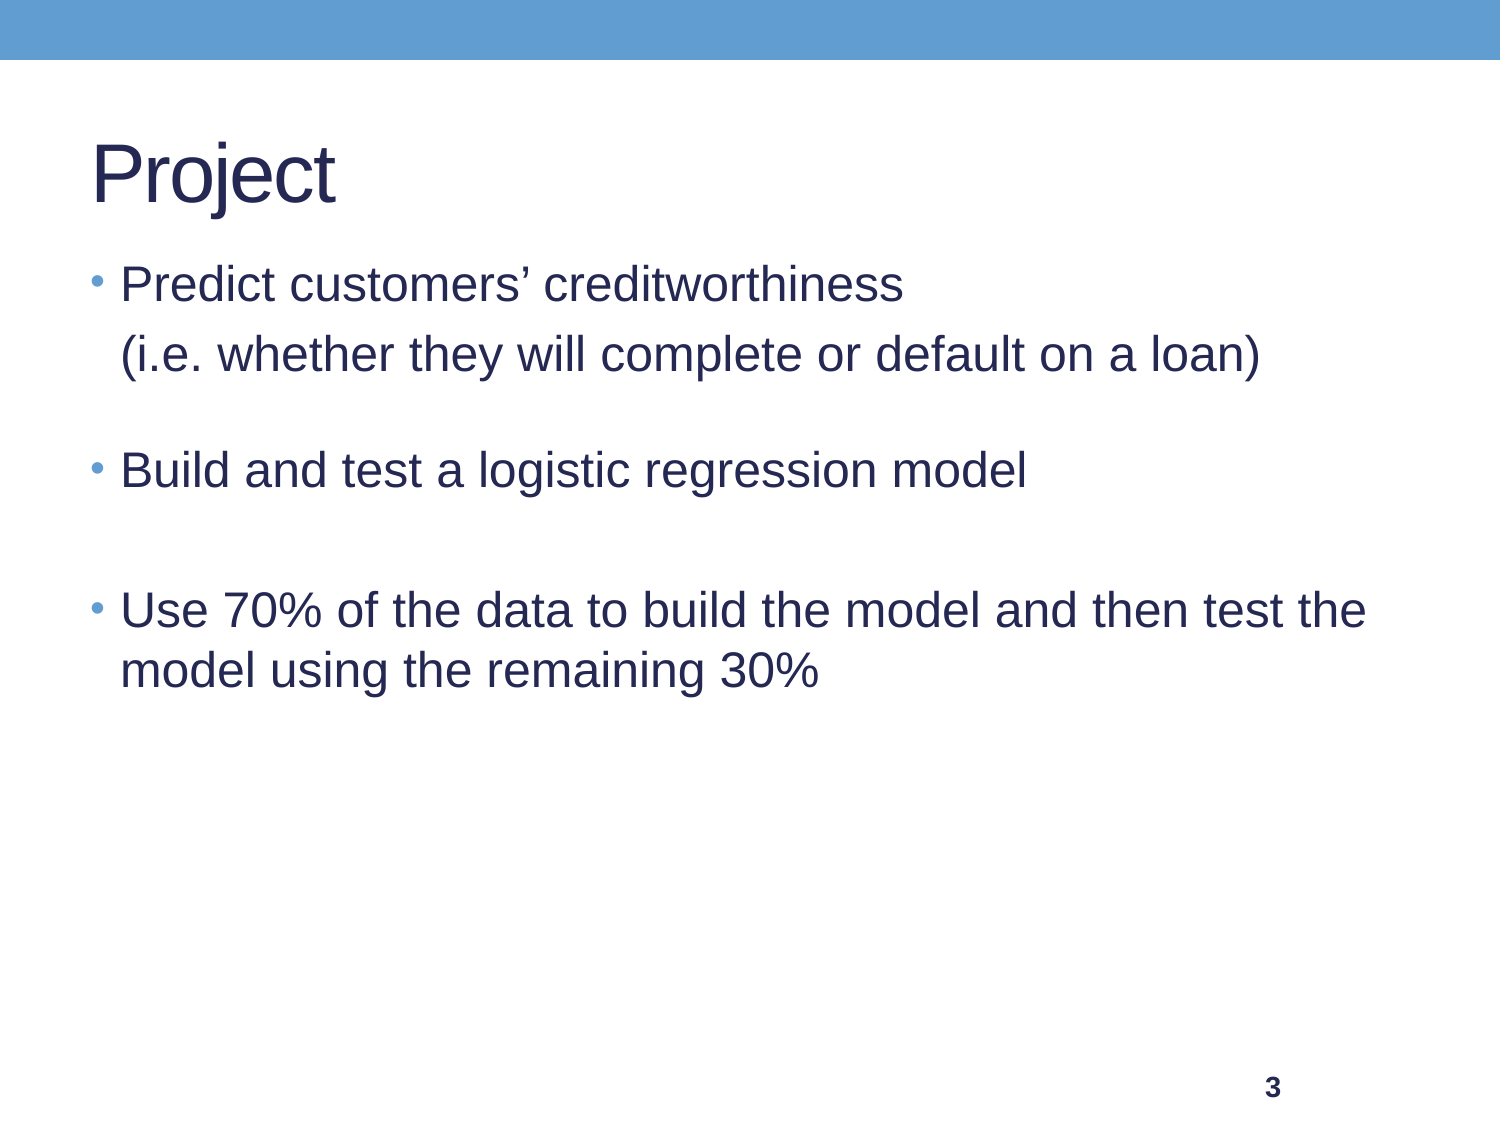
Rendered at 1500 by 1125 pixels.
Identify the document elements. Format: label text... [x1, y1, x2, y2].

title Project [75, 87, 1425, 250]
slide_number 3 [1250, 1058, 1425, 1113]
list Predict customers’ creditworthiness (i.e. whether they will complete or default on a loan) Build and test a logistic regression model Use 70% of the data to build the model and then test the model using the remaining 30% [75, 243, 1424, 1044]
